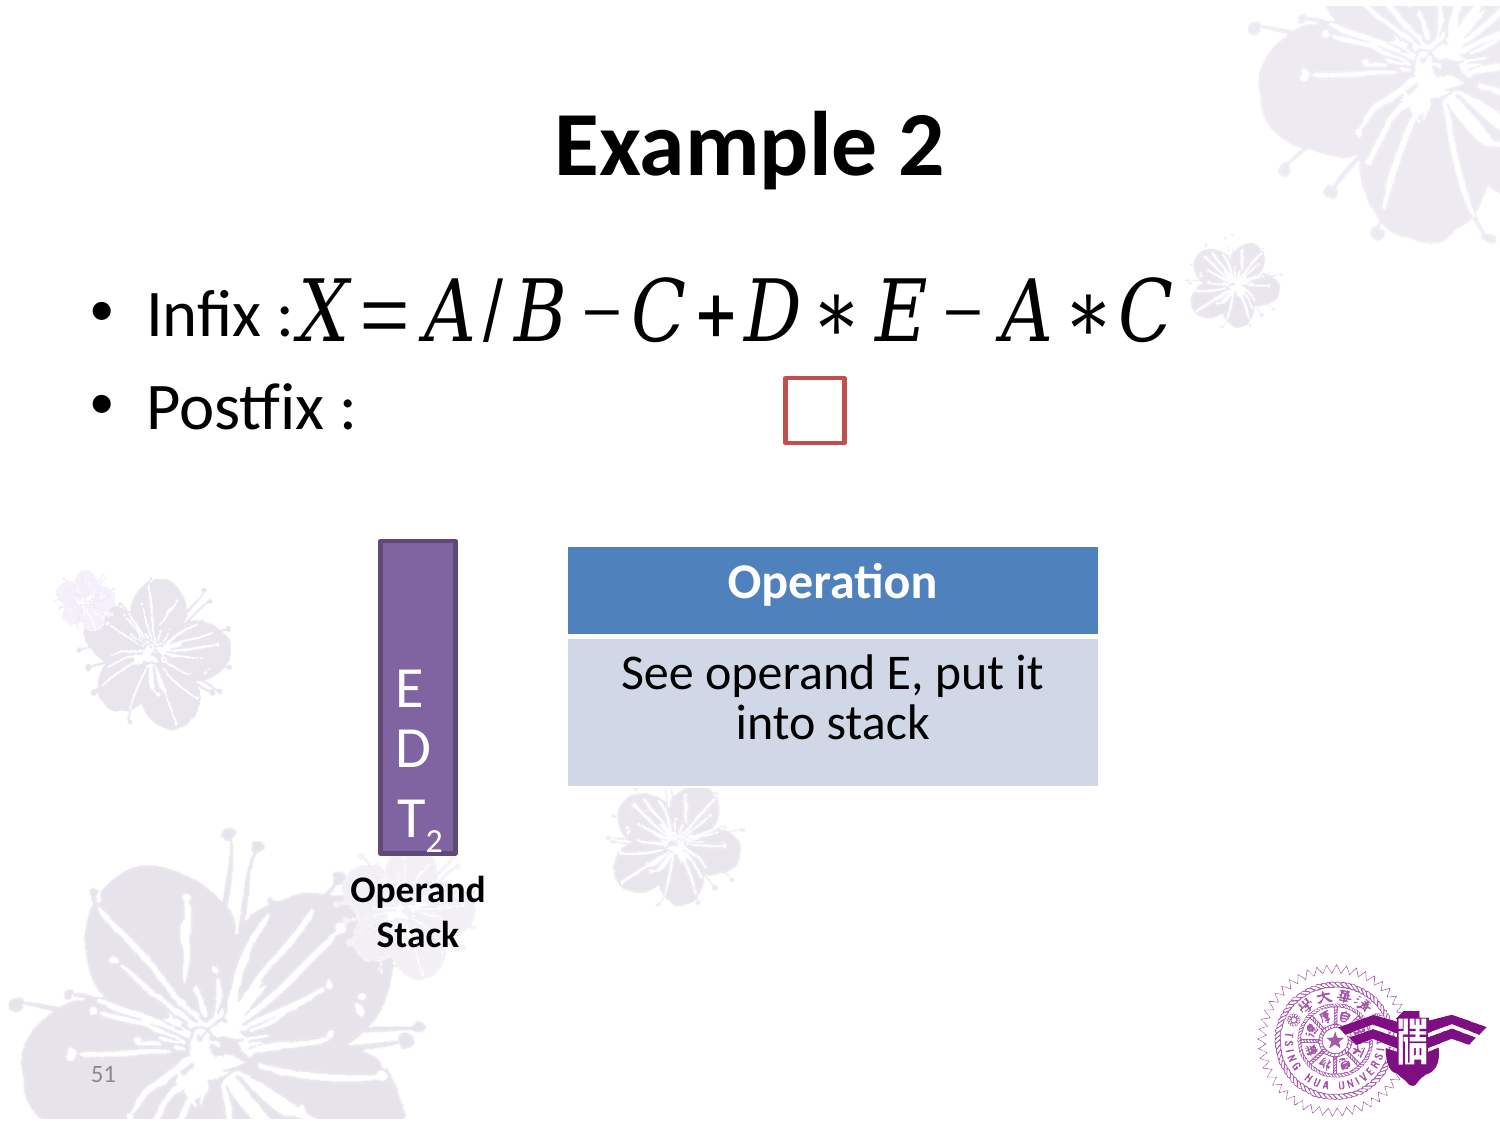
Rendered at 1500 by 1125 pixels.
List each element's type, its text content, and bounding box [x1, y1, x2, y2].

table_cell See operand E, put it into stack [568, 639, 1098, 786]
picture [0, 6, 1500, 1119]
text_box E [380, 641, 440, 726]
slide_number 51 [0, 1042, 132, 1103]
text_box [783, 376, 847, 445]
text_box D [381, 702, 447, 787]
table_header Operation [568, 547, 1098, 634]
title Example 2 [75, 45, 1425, 233]
text_box Operand Stack [324, 858, 512, 963]
list Infix : Postfix : [75, 262, 1425, 1005]
